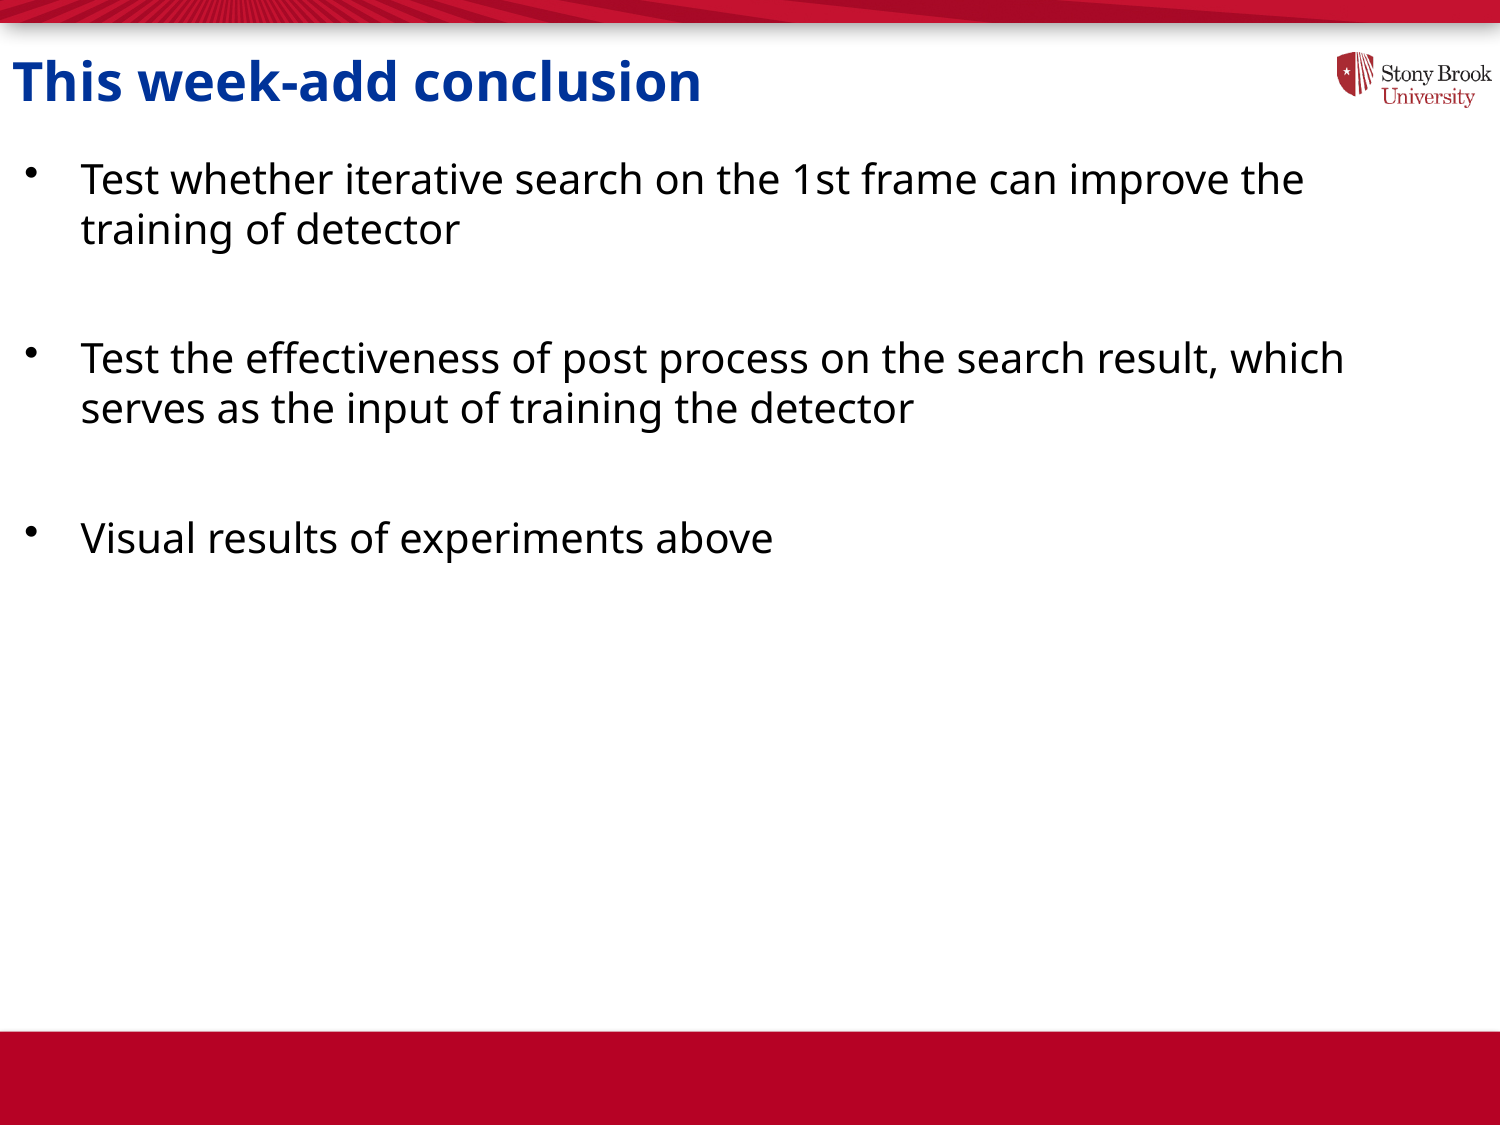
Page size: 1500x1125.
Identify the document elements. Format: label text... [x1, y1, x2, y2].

list Test whether iterative search on the 1st frame can improve the training of detector Test the effectiveness of post process on the search result, which serves as the input of training the detector Visual results of experiments above [24, 152, 1479, 826]
picture [0, 0, 1500, 23]
title This week-add conclusion [12, 27, 1479, 146]
picture [1479, 52, 1492, 108]
